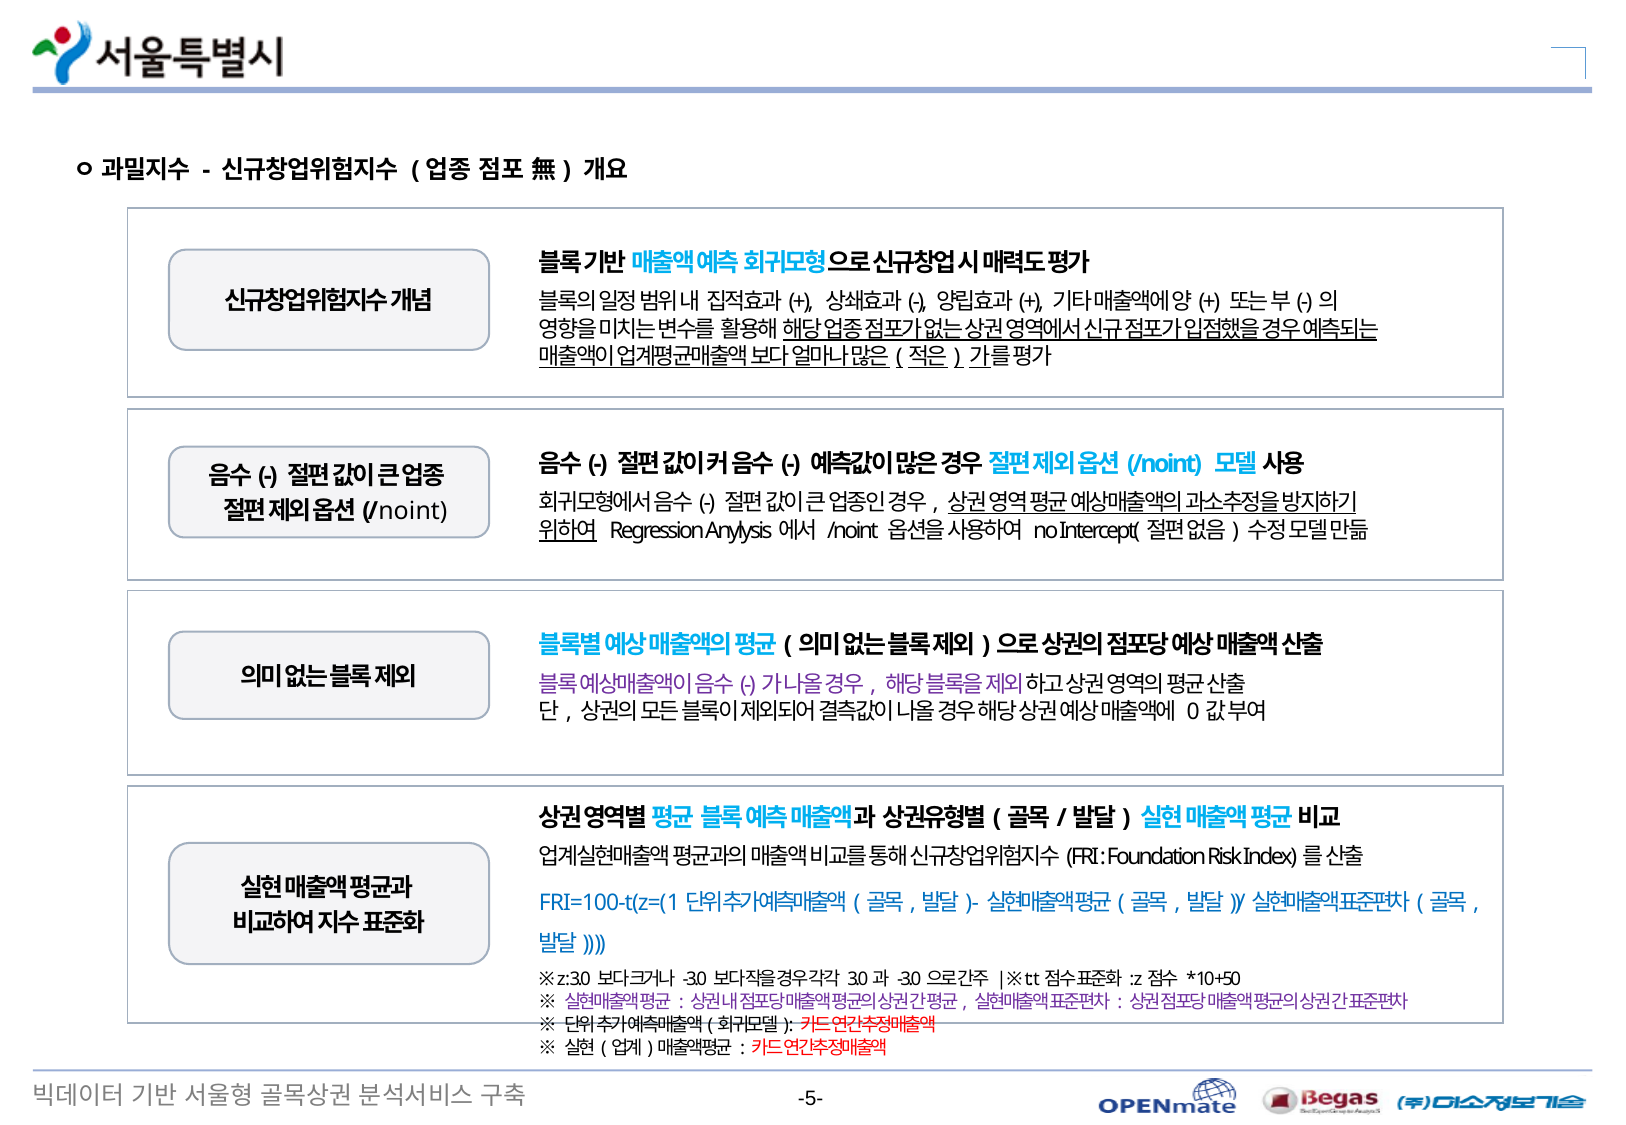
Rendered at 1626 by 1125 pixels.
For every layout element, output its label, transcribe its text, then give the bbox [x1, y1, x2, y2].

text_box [127, 208, 1504, 397]
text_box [127, 590, 1504, 776]
text_box ㅇ 과밀지수 - 신규창업위험지수 (업종 점포 無) 개요 [59, 136, 1571, 191]
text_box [127, 786, 1504, 1024]
picture [32, 19, 283, 85]
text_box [127, 408, 1504, 581]
picture [1091, 1075, 1593, 1118]
